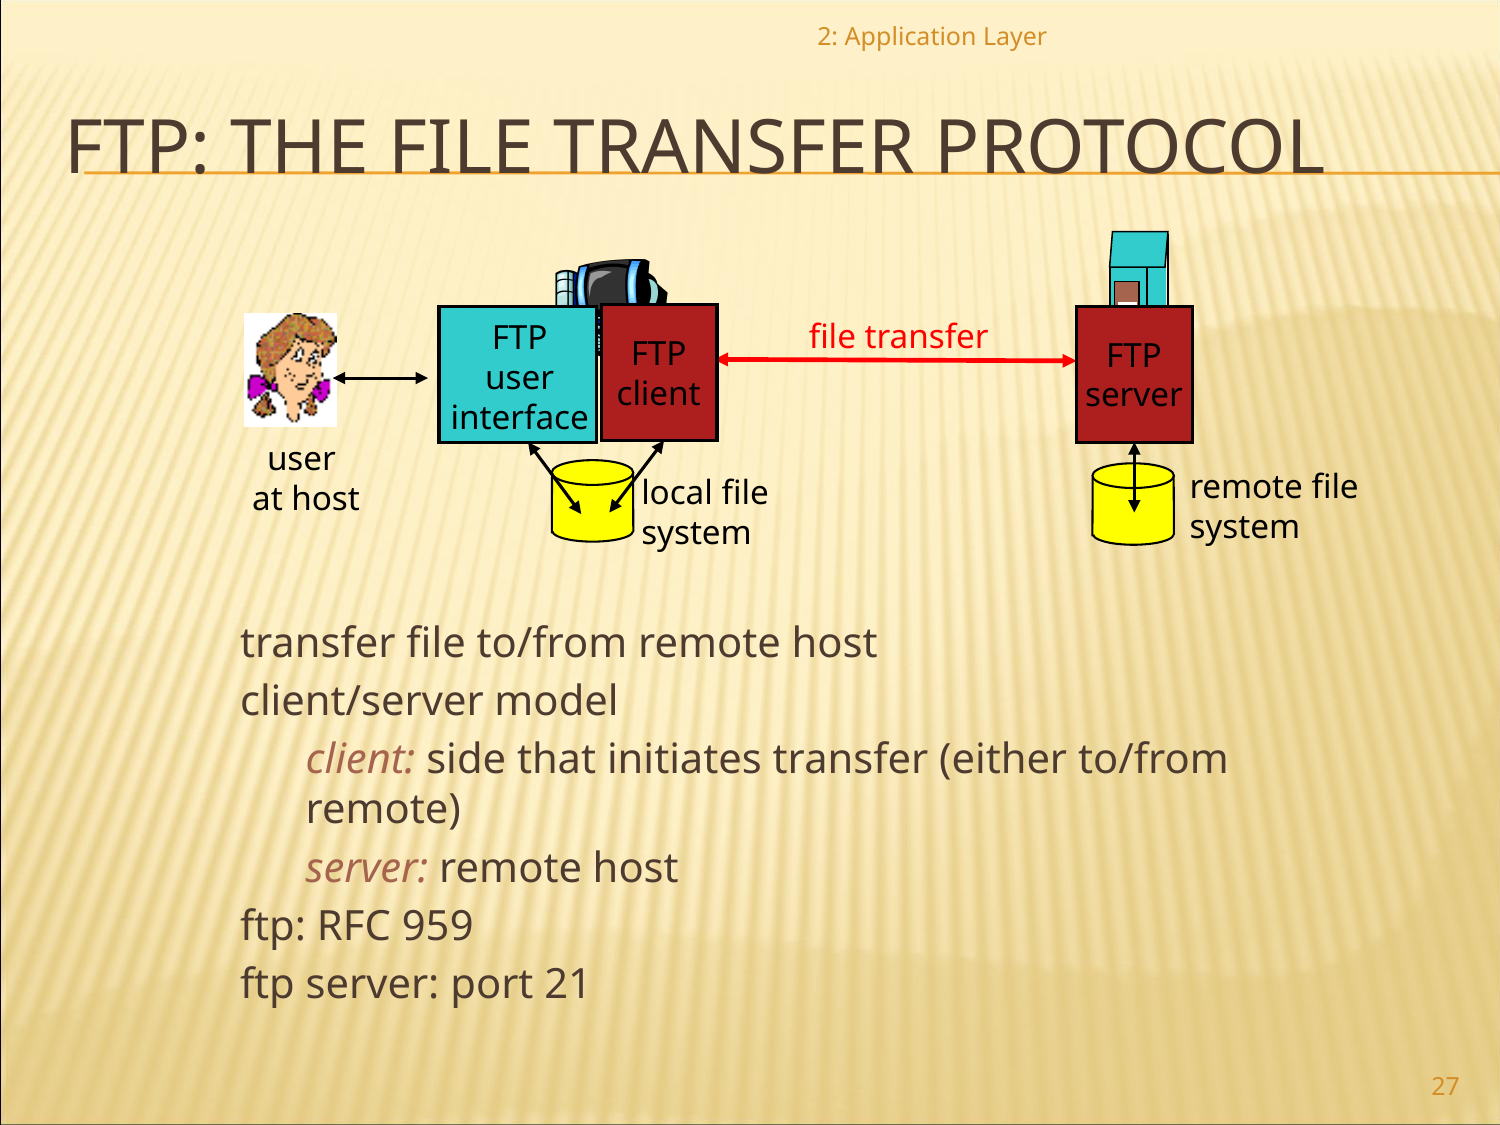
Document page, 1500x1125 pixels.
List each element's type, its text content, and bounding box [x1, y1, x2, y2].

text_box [1092, 462, 1175, 545]
text_box [249, 370, 1250, 896]
picture [0, 0, 1500, 1125]
title FTP: THE FILE TRANSFER PROTOCOL [49, 75, 1475, 213]
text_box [527, 441, 804, 560]
text_box remote file system [1174, 457, 1414, 553]
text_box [1109, 231, 1169, 304]
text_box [423, 304, 718, 445]
list transfer file to/from remote host client/server model client: side that initiates transfer (either to/from remote) server: remote host ftp: RFC 959 ftp server: port 21 [168, 607, 1393, 1025]
text_box 2: Application Layer [512, 12, 1063, 60]
text_box [249, 229, 1250, 461]
text_box [1350, 1062, 1475, 1103]
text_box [609, 440, 665, 513]
text_box user at host [226, 429, 386, 525]
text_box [1067, 305, 1200, 443]
text_box file transfer [720, 307, 1064, 357]
